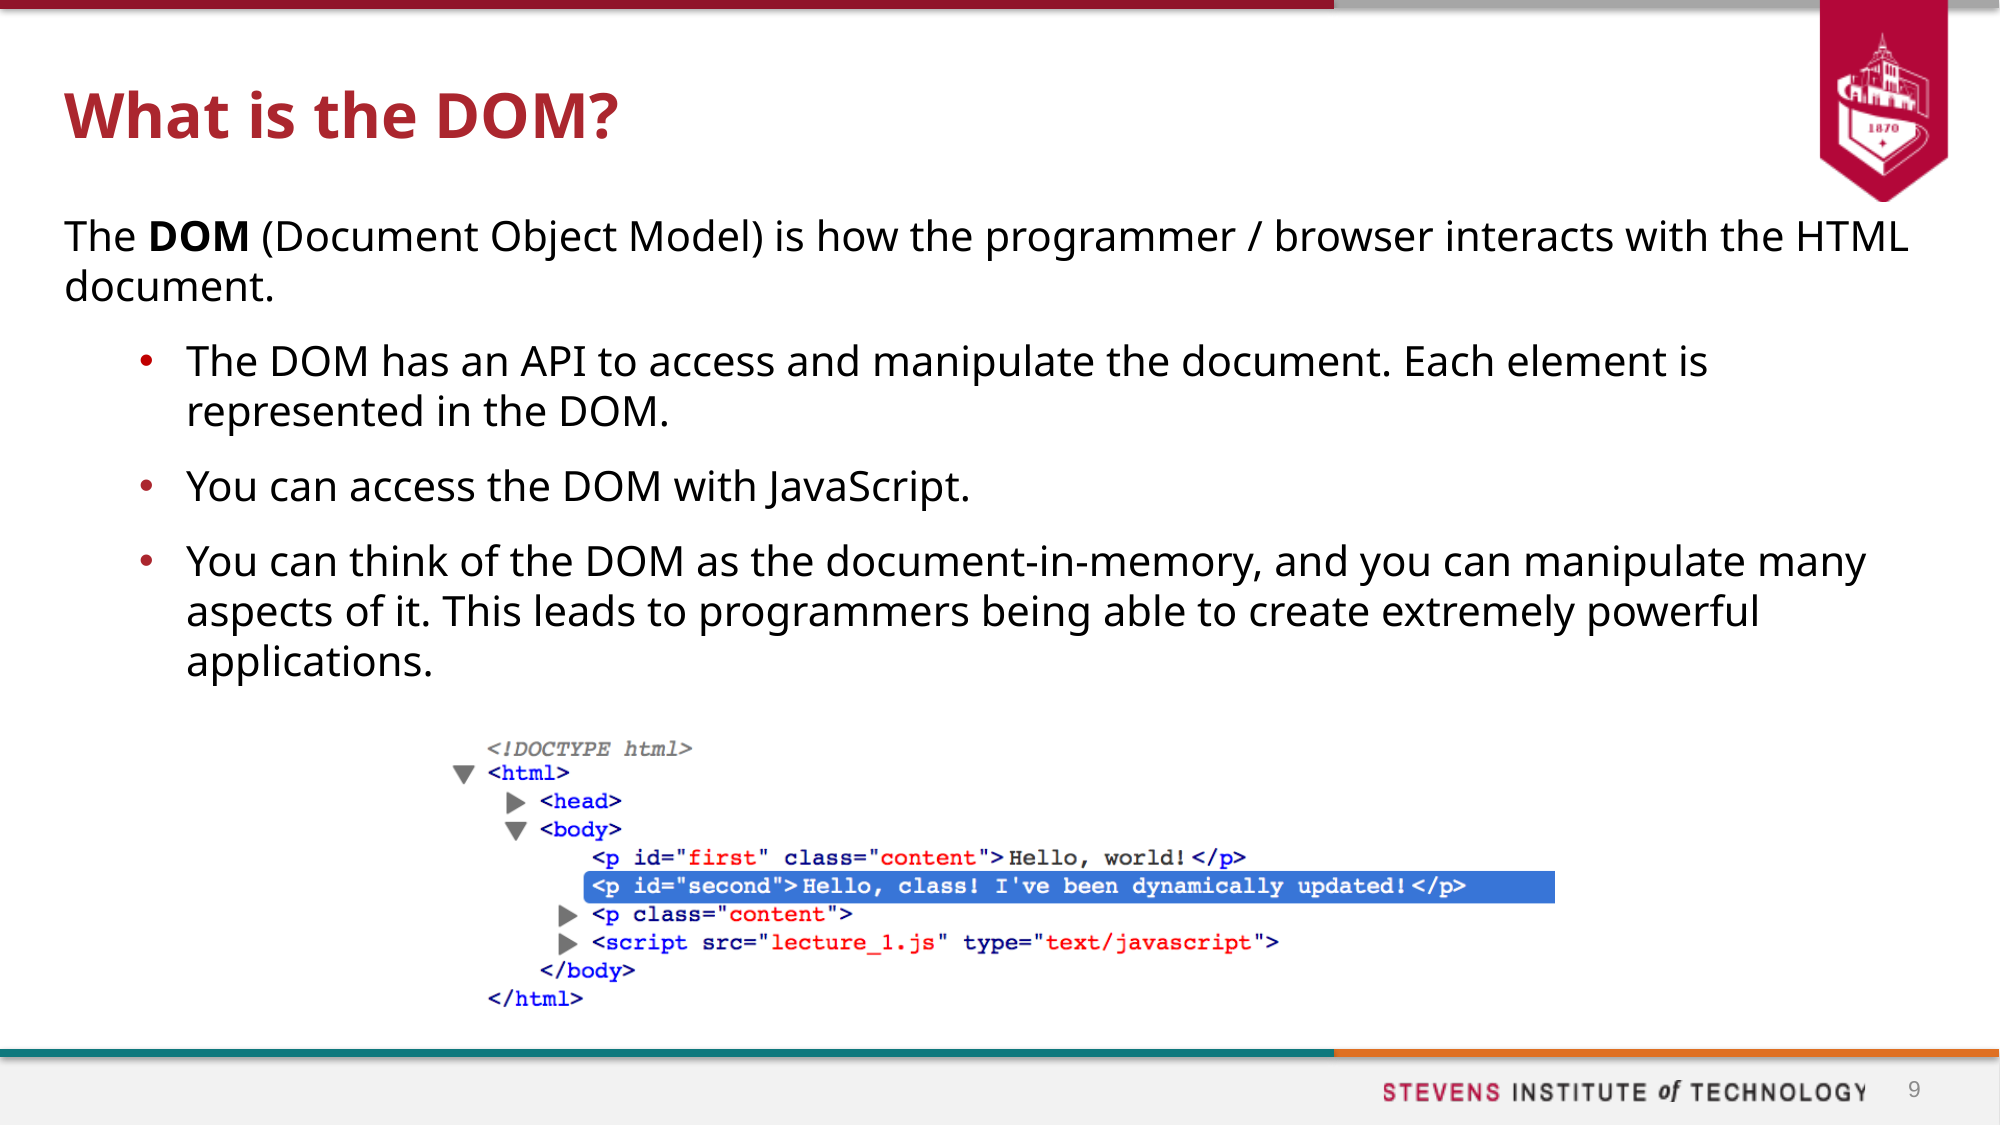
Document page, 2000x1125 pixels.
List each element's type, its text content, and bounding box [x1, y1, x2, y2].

title What is the DOM? [49, 68, 1647, 157]
list The DOM (Document Object Model) is how the programmer / browser interacts with the HTML document. The DOM has an API to access and manipulate the document. Each element is represented in the DOM. You can access the DOM with JavaScript. You can think of the DOM as the document-in-memory, and you can manipulate many aspects of it. This leads to programmers being able to create extremely powerful applications. [49, 202, 1951, 923]
picture [444, 734, 1556, 1031]
slide_number 9 [1862, 1057, 1967, 1118]
